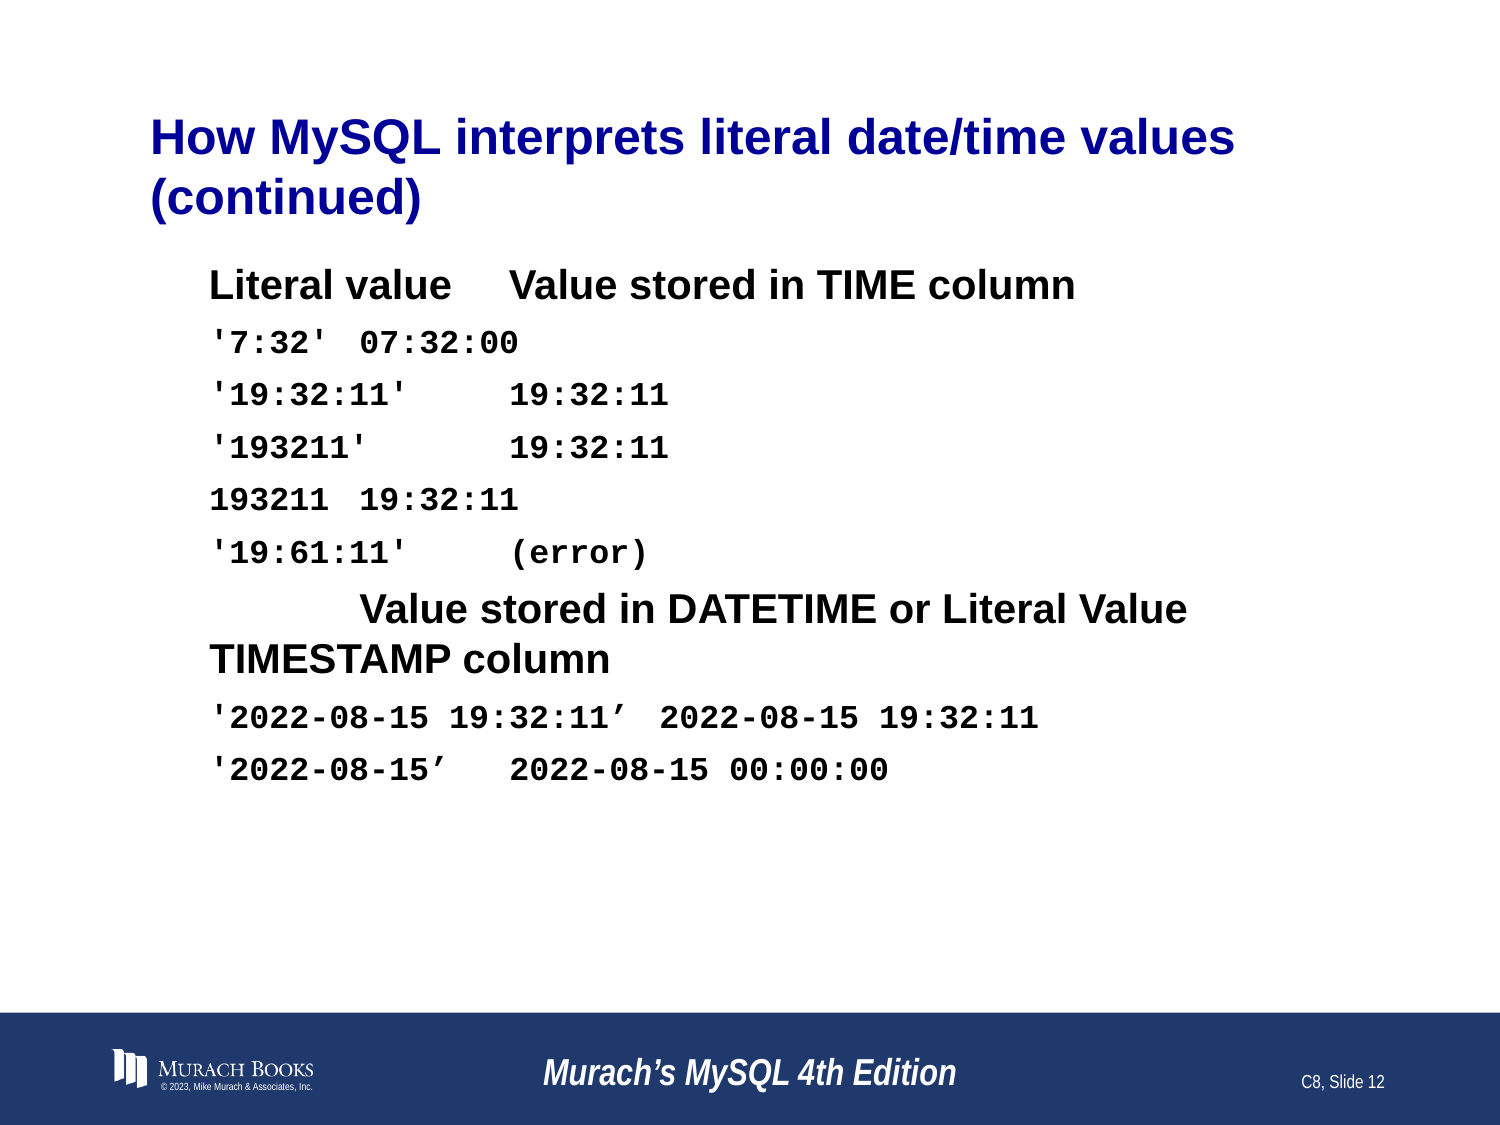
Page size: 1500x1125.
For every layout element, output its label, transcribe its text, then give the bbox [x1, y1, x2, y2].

slide_number C8, Slide 12 [1087, 1025, 1400, 1100]
list Literal value Value stored in TIME column '7:32' 07:32:00 '19:32:11' 19:32:11 '193211' 19:32:11 193211 19:32:11 '19:61:11' (error) Value stored in DATETIME or Literal Value TIMESTAMP column '2022-08-15 19:32:11’ 2022-08-15 19:32:11 '2022-08-15’ 2022-08-15 00:00:00 [137, 249, 1400, 975]
slide_number Murach’s MySQL 4th Edition [463, 1025, 1050, 1100]
title How MySQL interprets literal date/time values (continued) [150, 103, 1350, 225]
footer © 2023, Mike Murach & Associates, Inc. [12, 1025, 463, 1100]
